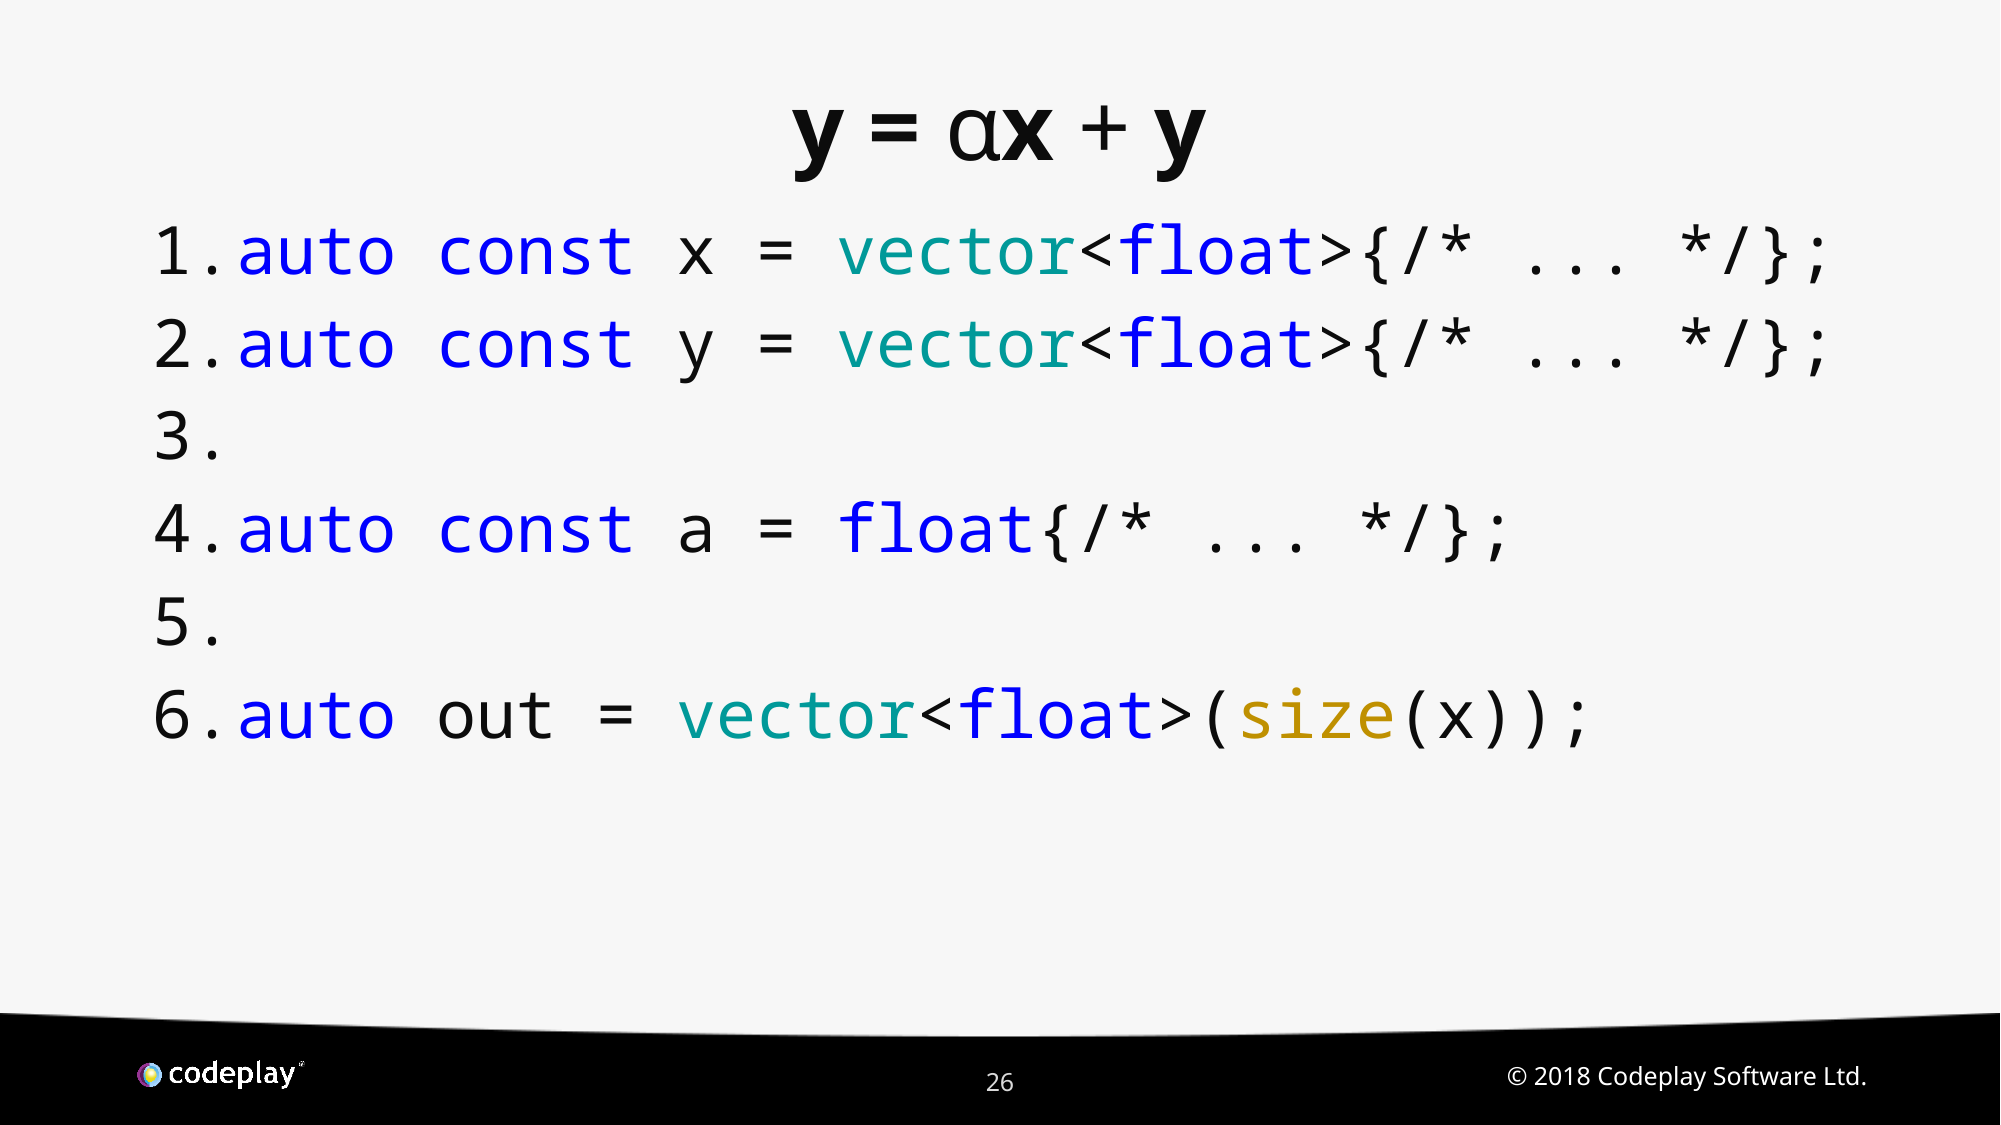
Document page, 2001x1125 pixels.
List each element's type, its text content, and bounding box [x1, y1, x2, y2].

list auto const x = vector<float>{/* ... */}; auto const y = vector<float>{/* ... */}; auto const a = float{/* ... */}; auto out = vector<float>(size(x)); [137, 210, 1862, 977]
picture [0, 1013, 2000, 1125]
title y = αx + y [137, 59, 1863, 210]
